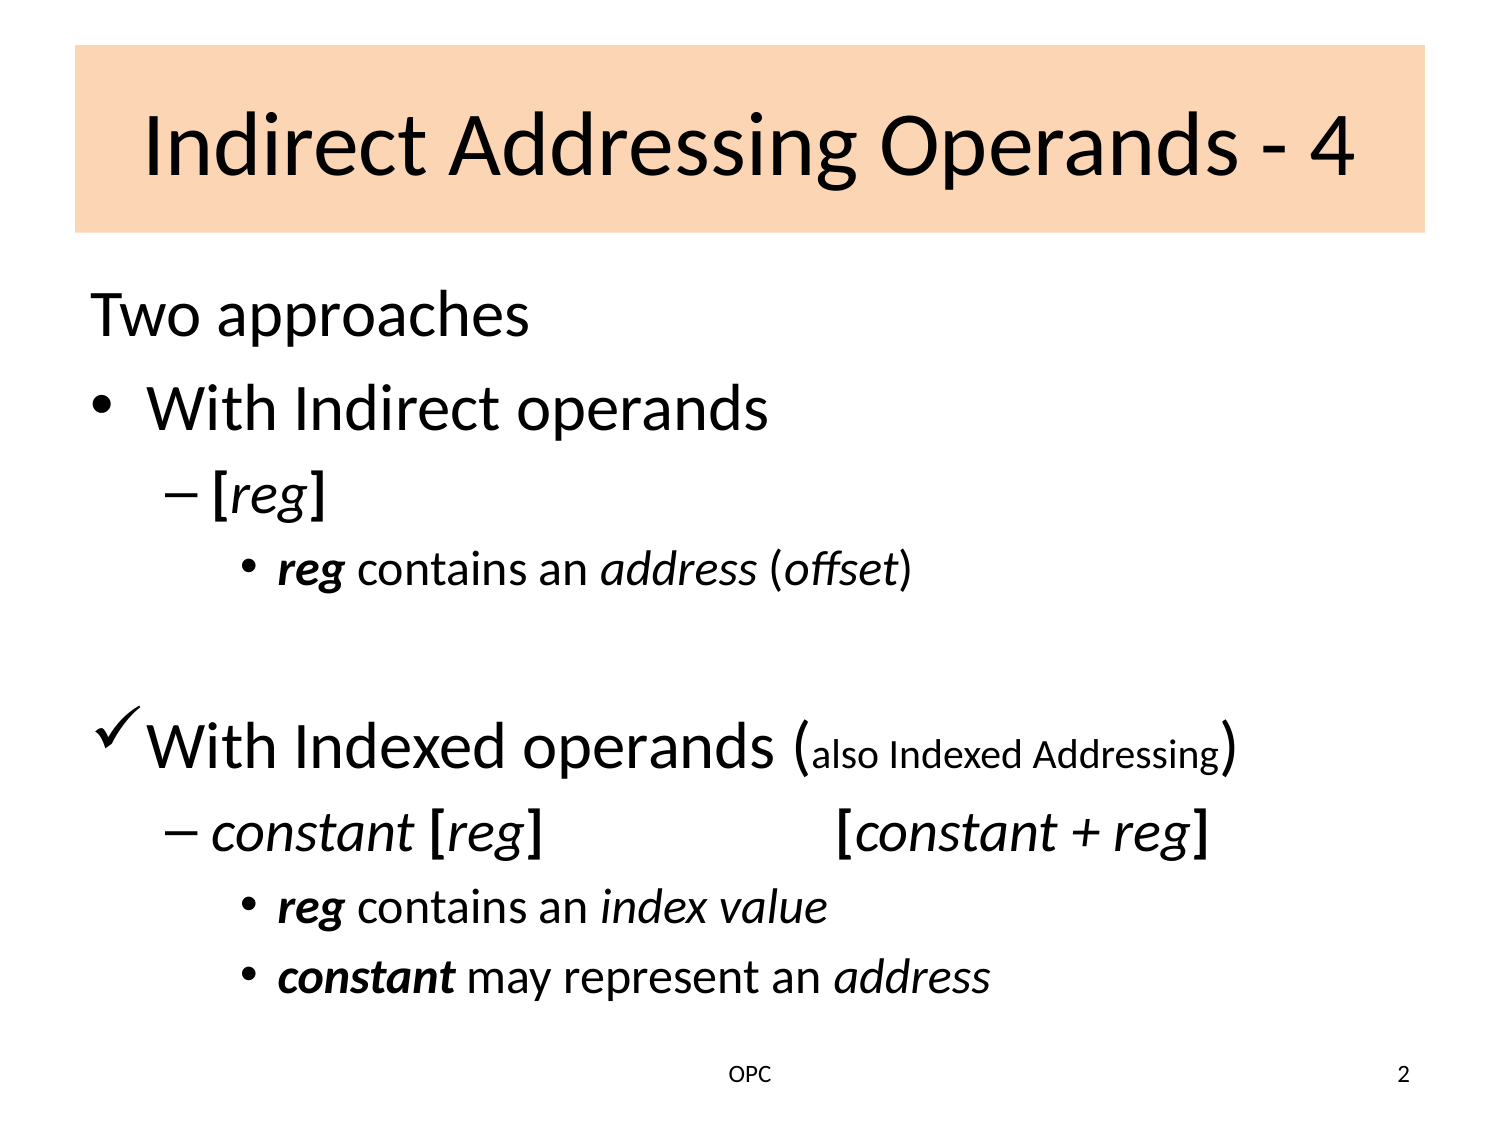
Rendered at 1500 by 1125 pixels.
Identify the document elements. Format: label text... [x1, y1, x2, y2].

slide_number 2 [1074, 1042, 1425, 1103]
title Indirect Addressing Operands - 4 [75, 45, 1425, 233]
footer OPC [512, 1042, 988, 1103]
list Two approaches With Indirect operands [reg] reg contains an address (offset) With Indexed operands (also Indexed Addressing) constant [reg] [constant + reg] reg contains an index value constant may represent an address [75, 262, 1425, 1059]
